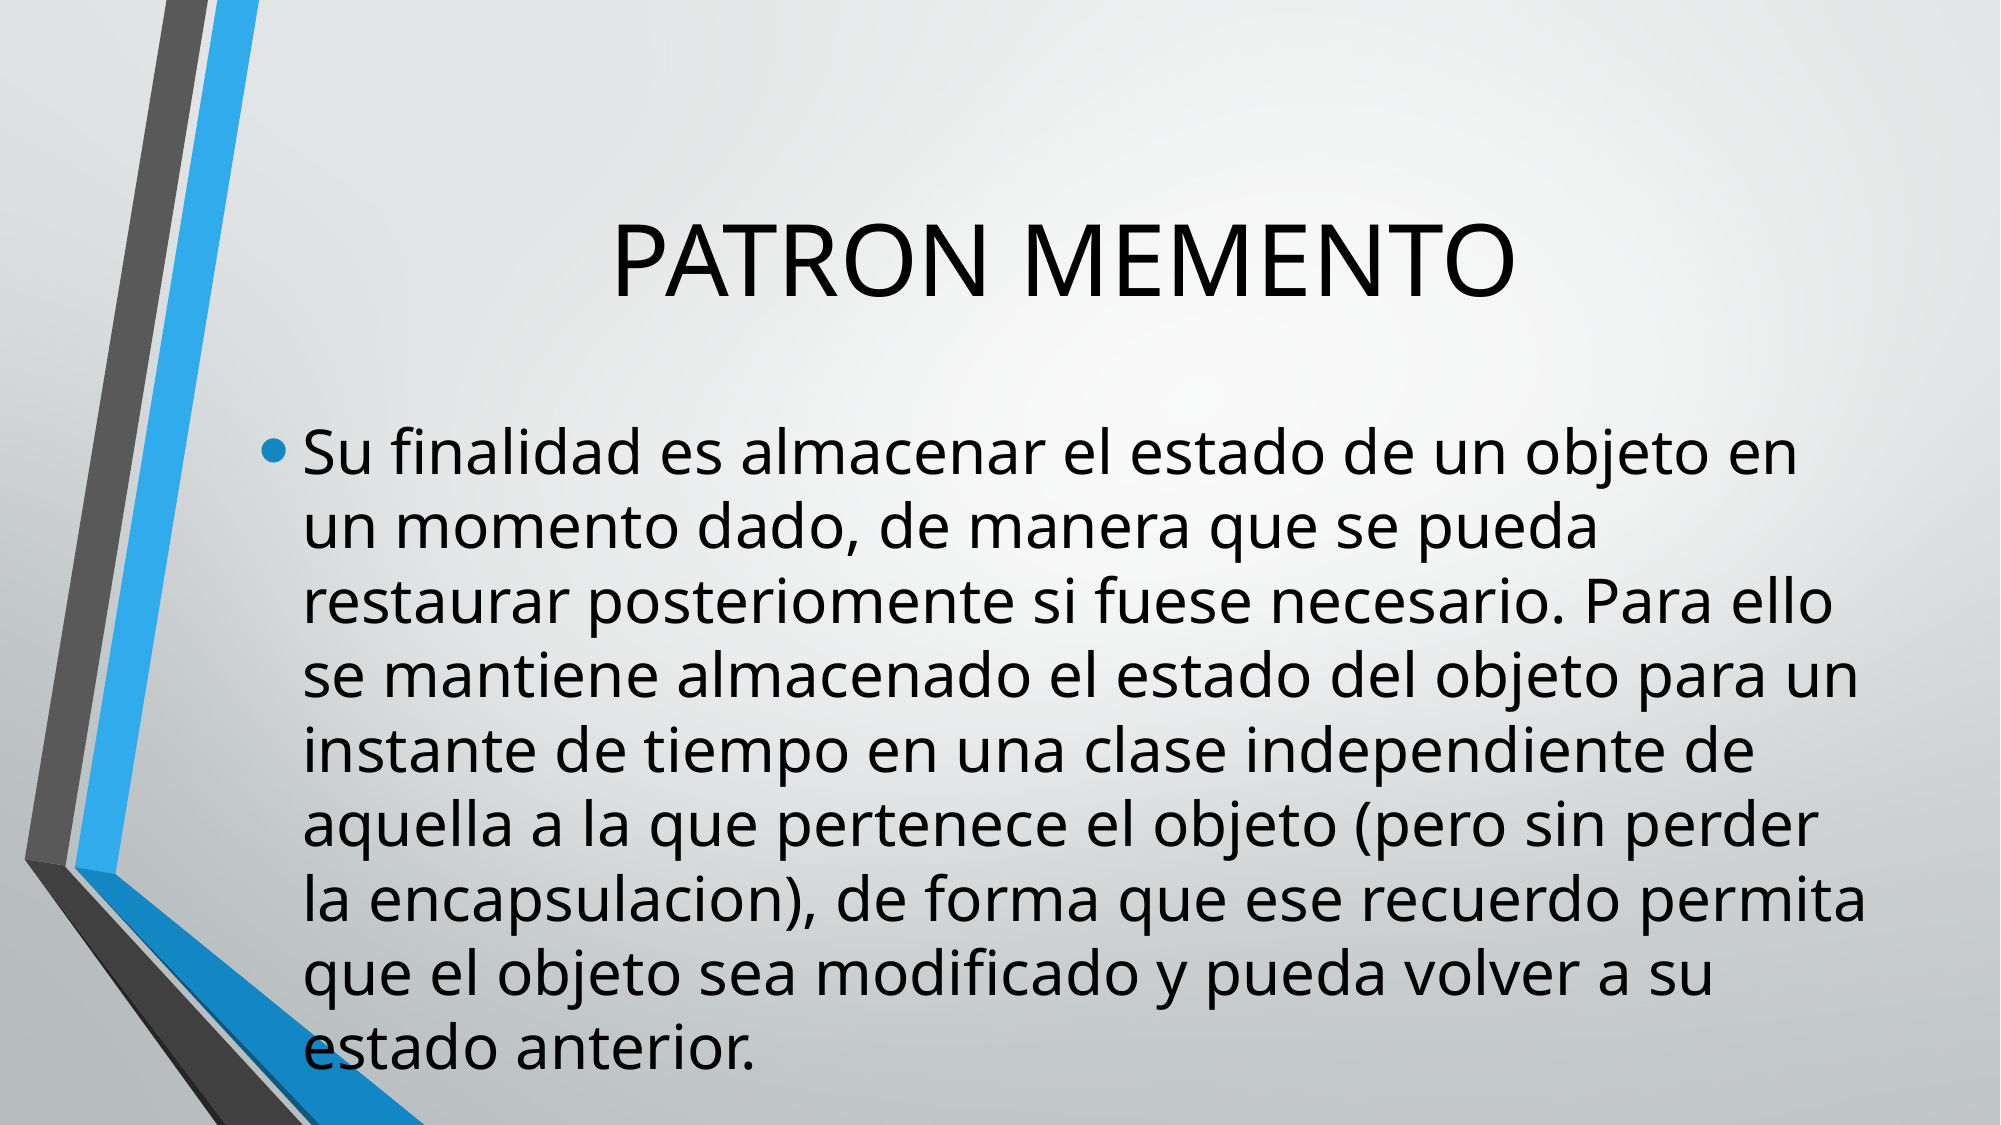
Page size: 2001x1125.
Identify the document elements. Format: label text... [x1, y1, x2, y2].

title PATRON MEMENTO [243, 112, 1887, 399]
list Su finalidad es almacenar el estado de un objeto en un momento dado, de manera que se pueda restaurar posteriomente si fuese necesario. Para ello se mantiene almacenado el estado del objeto para un instante de tiempo en una clase independiente de aquella a la que pertenece el objeto (pero sin perder la encapsulacion), de forma que ese recuerdo permita que el objeto sea modificado y pueda volver a su estado anterior. [243, 399, 1887, 1095]
